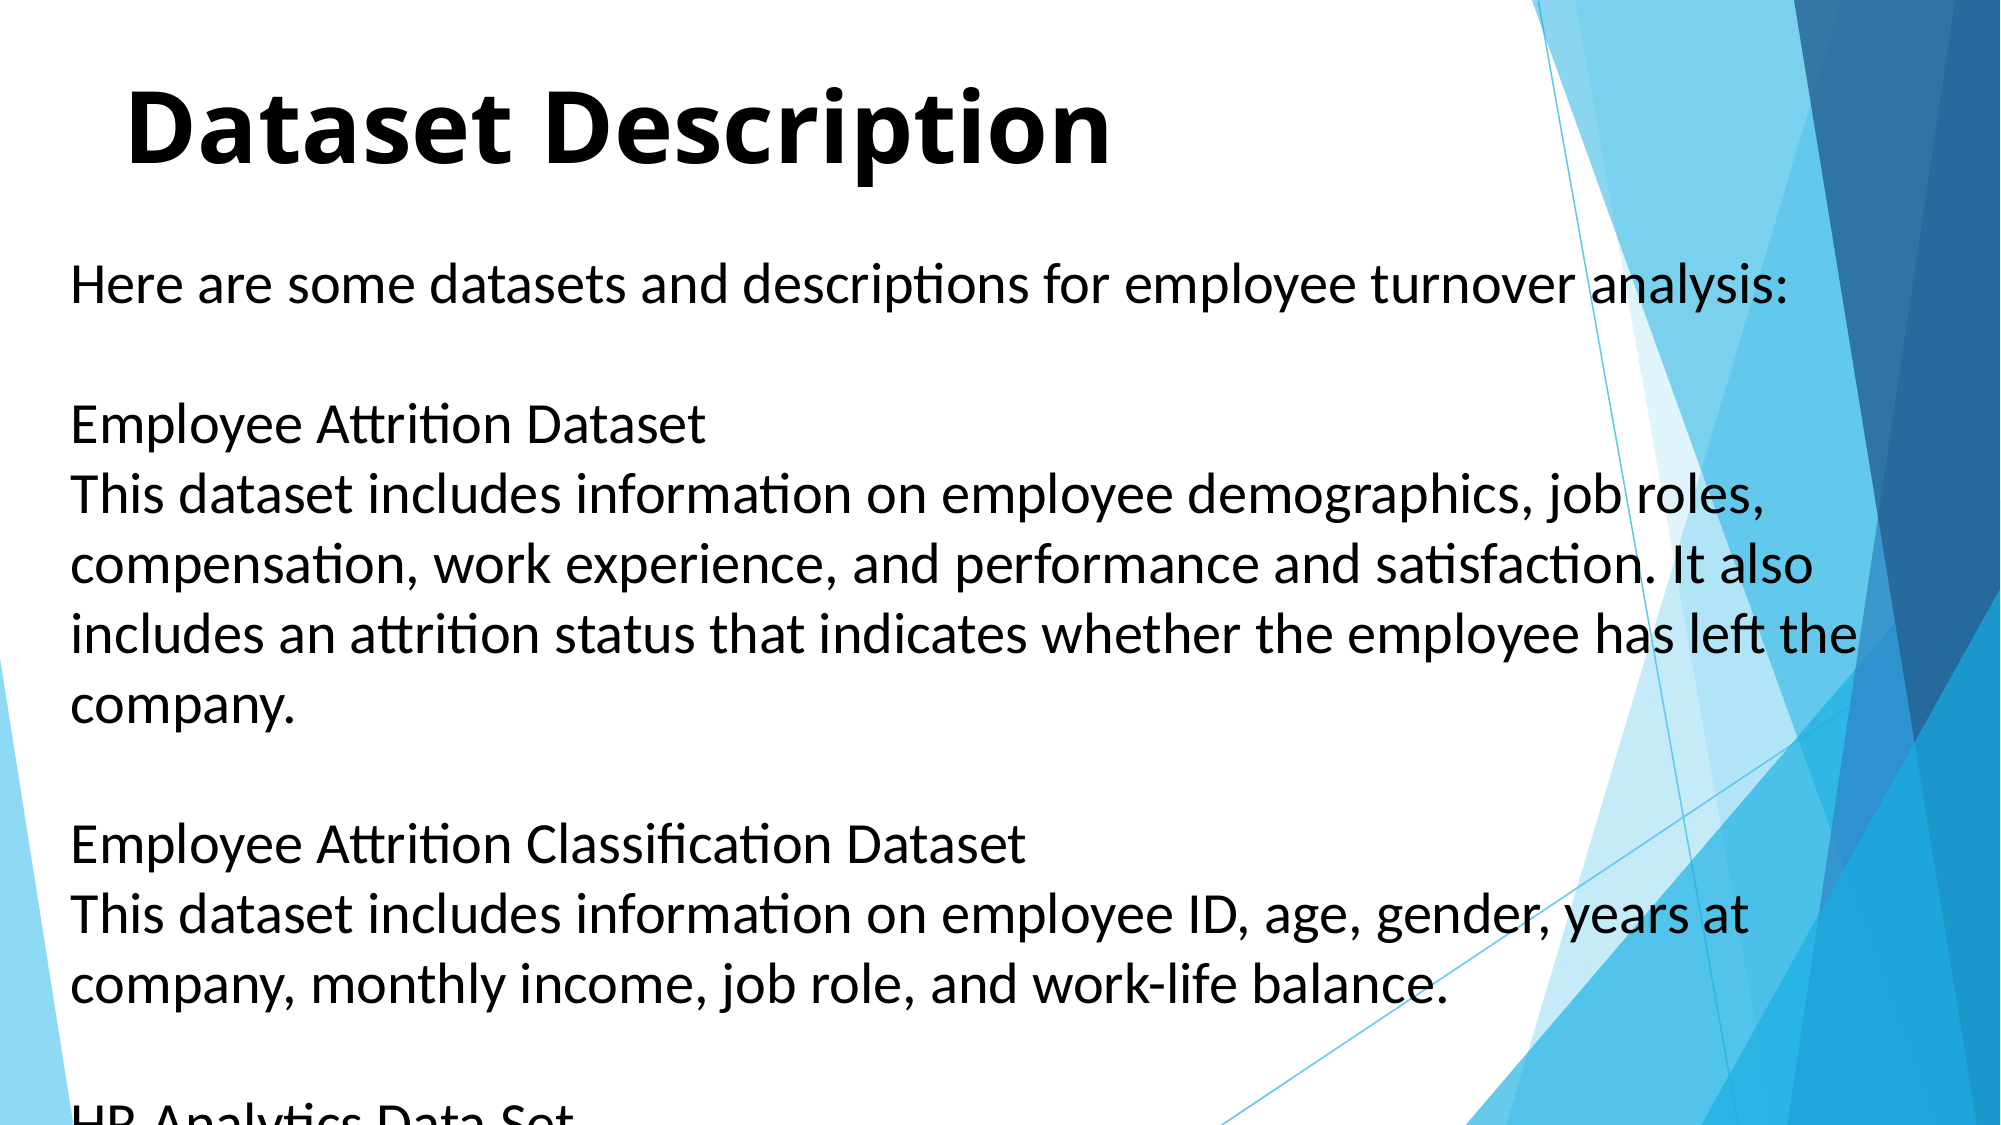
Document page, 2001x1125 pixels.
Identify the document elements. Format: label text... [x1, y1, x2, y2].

title Dataset Description [123, 63, 1877, 172]
text_box Here are some datasets and descriptions for employee turnover analysis: Employee Attrition Dataset This dataset includes information on employee demographics, job roles, compensation, work experience, and performance and satisfaction. It also includes an attrition status that indicates whether the employee has left the company. Employee Attrition Classification Dataset This dataset includes information on employee ID, age, gender, years at company, monthly income, job role, and work-life balance. HR Analytics Data Set This dataset includes information on employee satisfaction level, last performance review score, number of projects, average monthly hours, time spent with the company, work accident, and whether the employee left the company. [55, 238, 2000, 1125]
